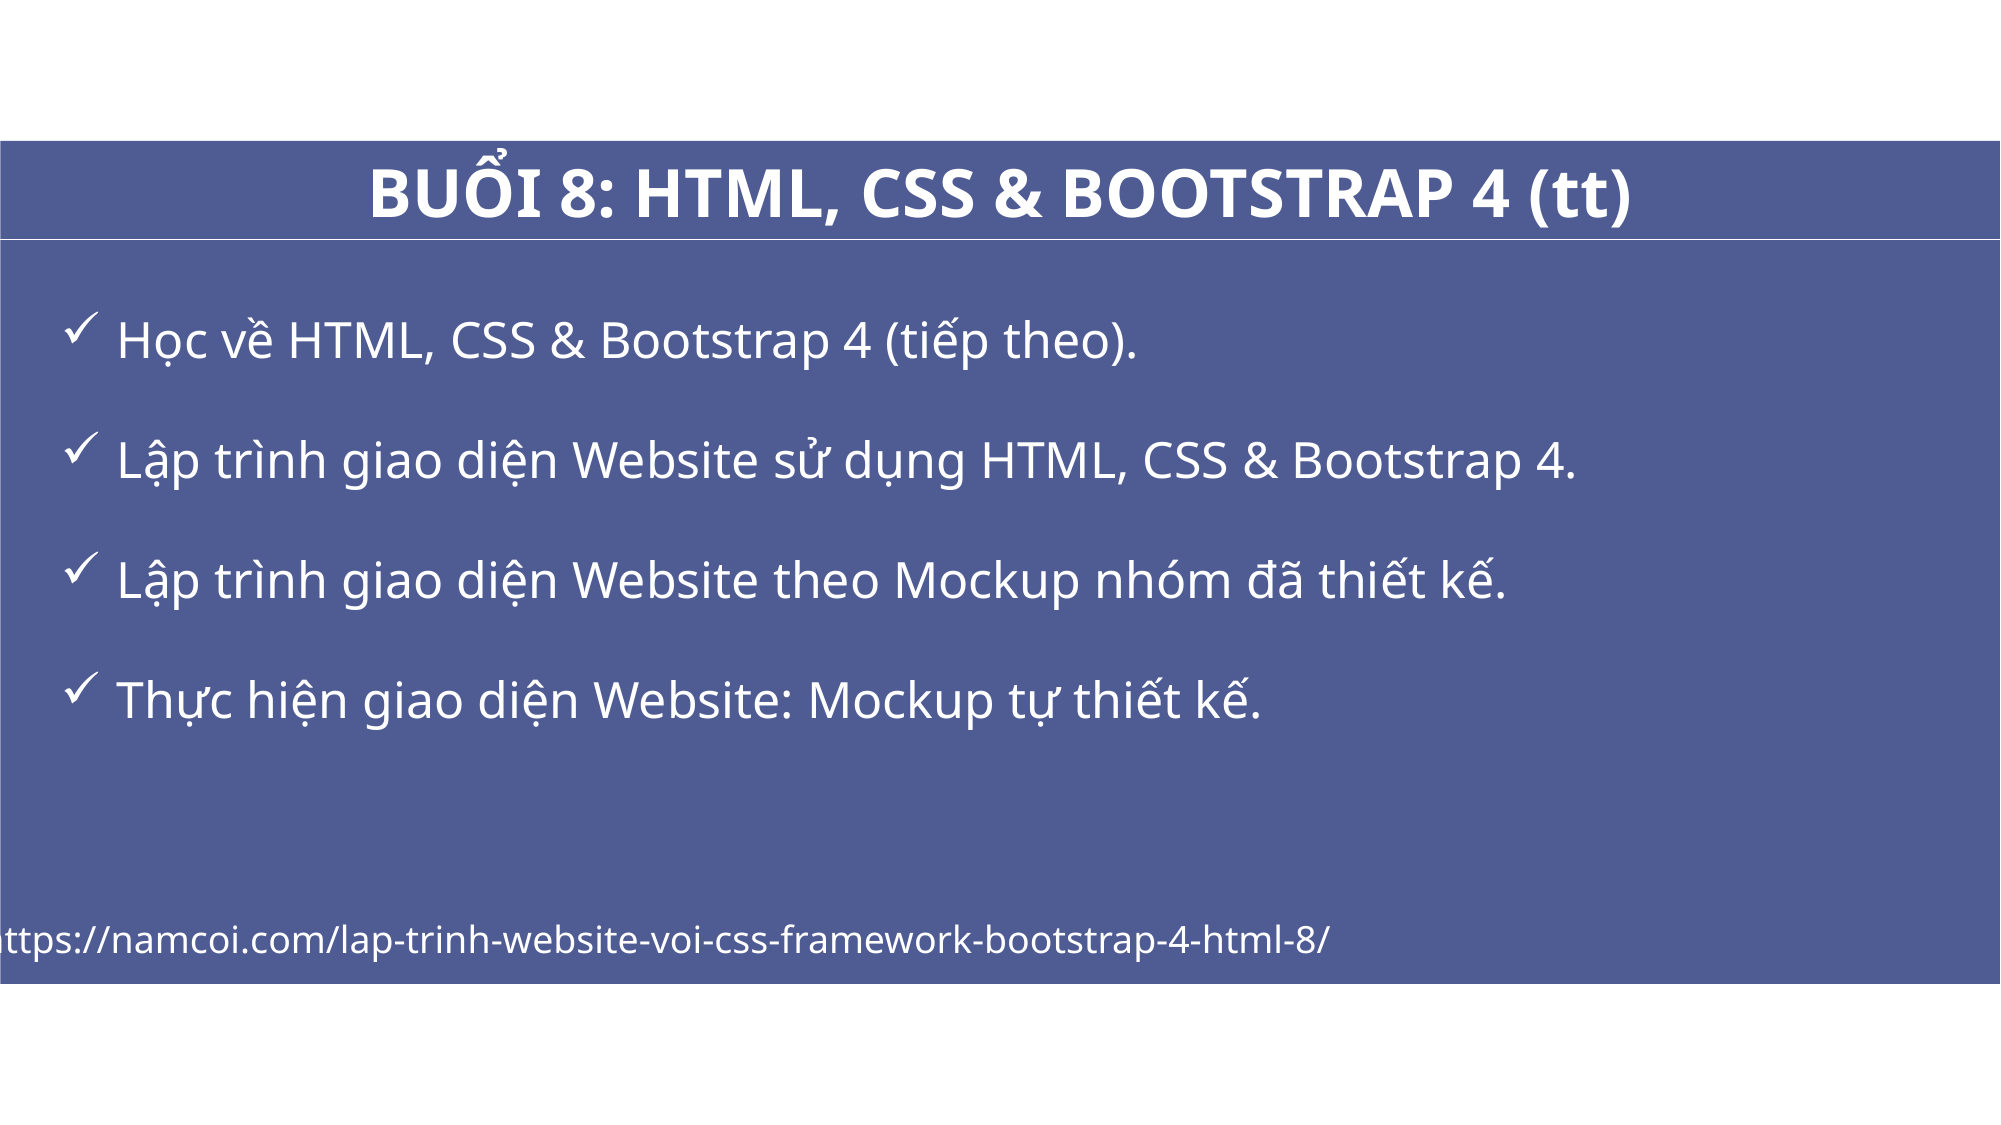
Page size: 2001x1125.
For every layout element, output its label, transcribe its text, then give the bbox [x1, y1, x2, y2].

text_box [0, 240, 2000, 985]
text_box https://namcoi.com/lap-trinh-website-voi-css-framework-bootstrap-4-html-8/ [0, 886, 1347, 969]
text_box Học về HTML, CSS & Bootstrap 4 (tiếp theo). Lập trình giao diện Website sử dụng HTML, CSS & Bootstrap 4. Lập trình giao diện Website theo Mockup nhóm đã thiết kế. Thực hiện giao diện Website: Mockup tự thiết kế. [45, 241, 1955, 737]
text_box BUỔI 8: HTML, CSS & BOOTSTRAP 4 (tt) [352, 143, 1648, 238]
text_box [0, 140, 2000, 239]
